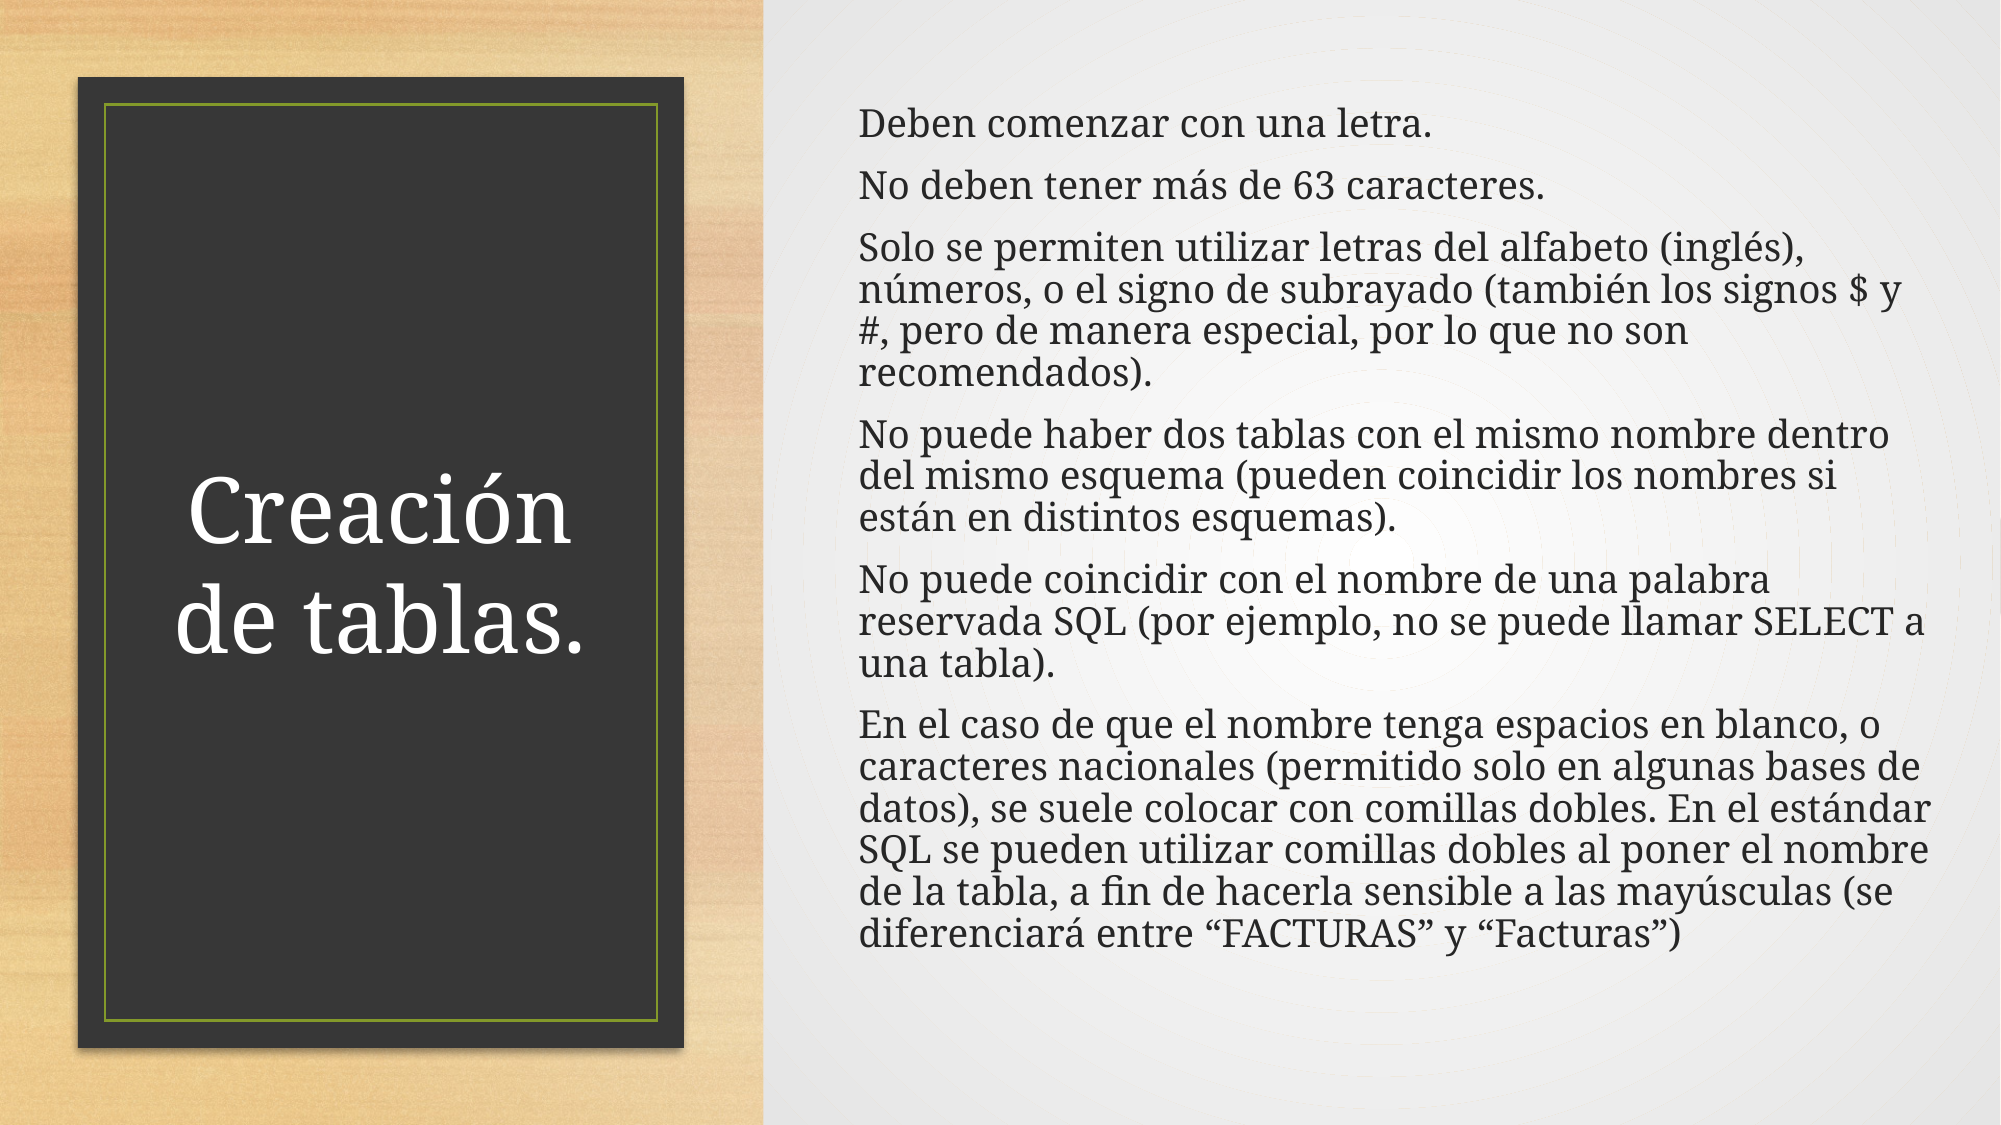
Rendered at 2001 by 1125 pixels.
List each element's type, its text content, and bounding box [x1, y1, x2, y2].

title Creación de tablas. [156, 156, 605, 968]
list Deben comenzar con una letra. No deben tener más de 63 caracteres. Solo se permiten utilizar letras del alfabeto (inglés), números, o el signo de subrayado (también los signos $ y #, pero de manera especial, por lo que no son recomendados). No puede haber dos tablas con el mismo nombre dentro del mismo esquema (pueden coincidir los nombres si están en distintos esquemas). No puede coincidir con el nombre de una palabra reservada SQL (por ejemplo, no se puede llamar SELECT a una tabla). En el caso de que el nombre tenga espacios en blanco, o caracteres nacionales (permitido solo en algunas bases de datos), se suele colocar con comillas dobles. En el estándar SQL se pueden utilizar comillas dobles al poner el nombre de la tabla, a fin de hacerla sensible a las mayúsculas (se diferenciará entre “FACTURAS” y “Facturas”) [843, 77, 1952, 984]
text_box [77, 76, 685, 1049]
text_box [0, 0, 762, 1125]
text_box [104, 103, 658, 1021]
text_box [762, 0, 2000, 1125]
